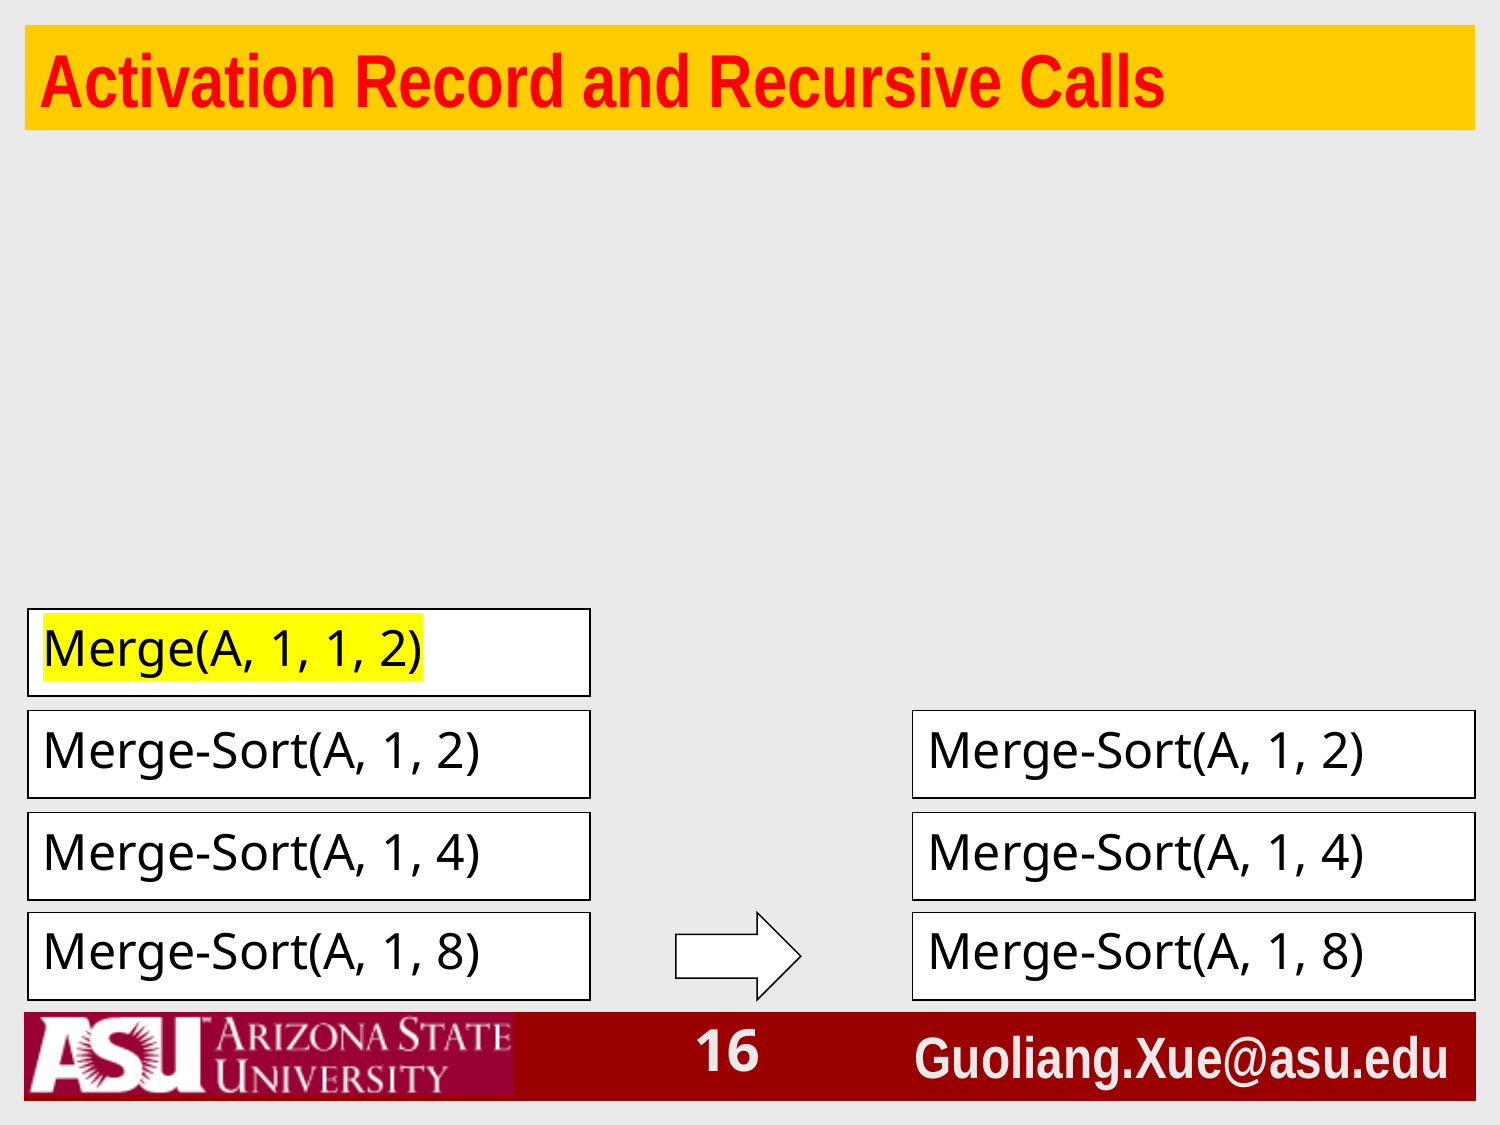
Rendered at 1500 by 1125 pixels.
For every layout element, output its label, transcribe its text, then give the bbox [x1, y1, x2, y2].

text_box Merge-Sort(A, 1, 8) [27, 912, 591, 1000]
title Activation Record and Recursive Calls [24, 24, 1476, 131]
text_box [675, 912, 801, 1000]
slide_number 15 [612, 1012, 776, 1101]
text_box Merge-Sort(A, 1, 8) [912, 912, 1475, 1000]
text_box Merge-Sort(A, 1, 2) [27, 710, 591, 799]
text_box Merge(A, 1, 1, 2) [27, 608, 591, 697]
text_box Merge-Sort(A, 1, 2) [912, 710, 1475, 799]
text_box Merge-Sort(A, 1, 4) [27, 812, 591, 900]
picture [24, 1012, 513, 1095]
text_box Merge-Sort(A, 1, 4) [912, 812, 1475, 900]
